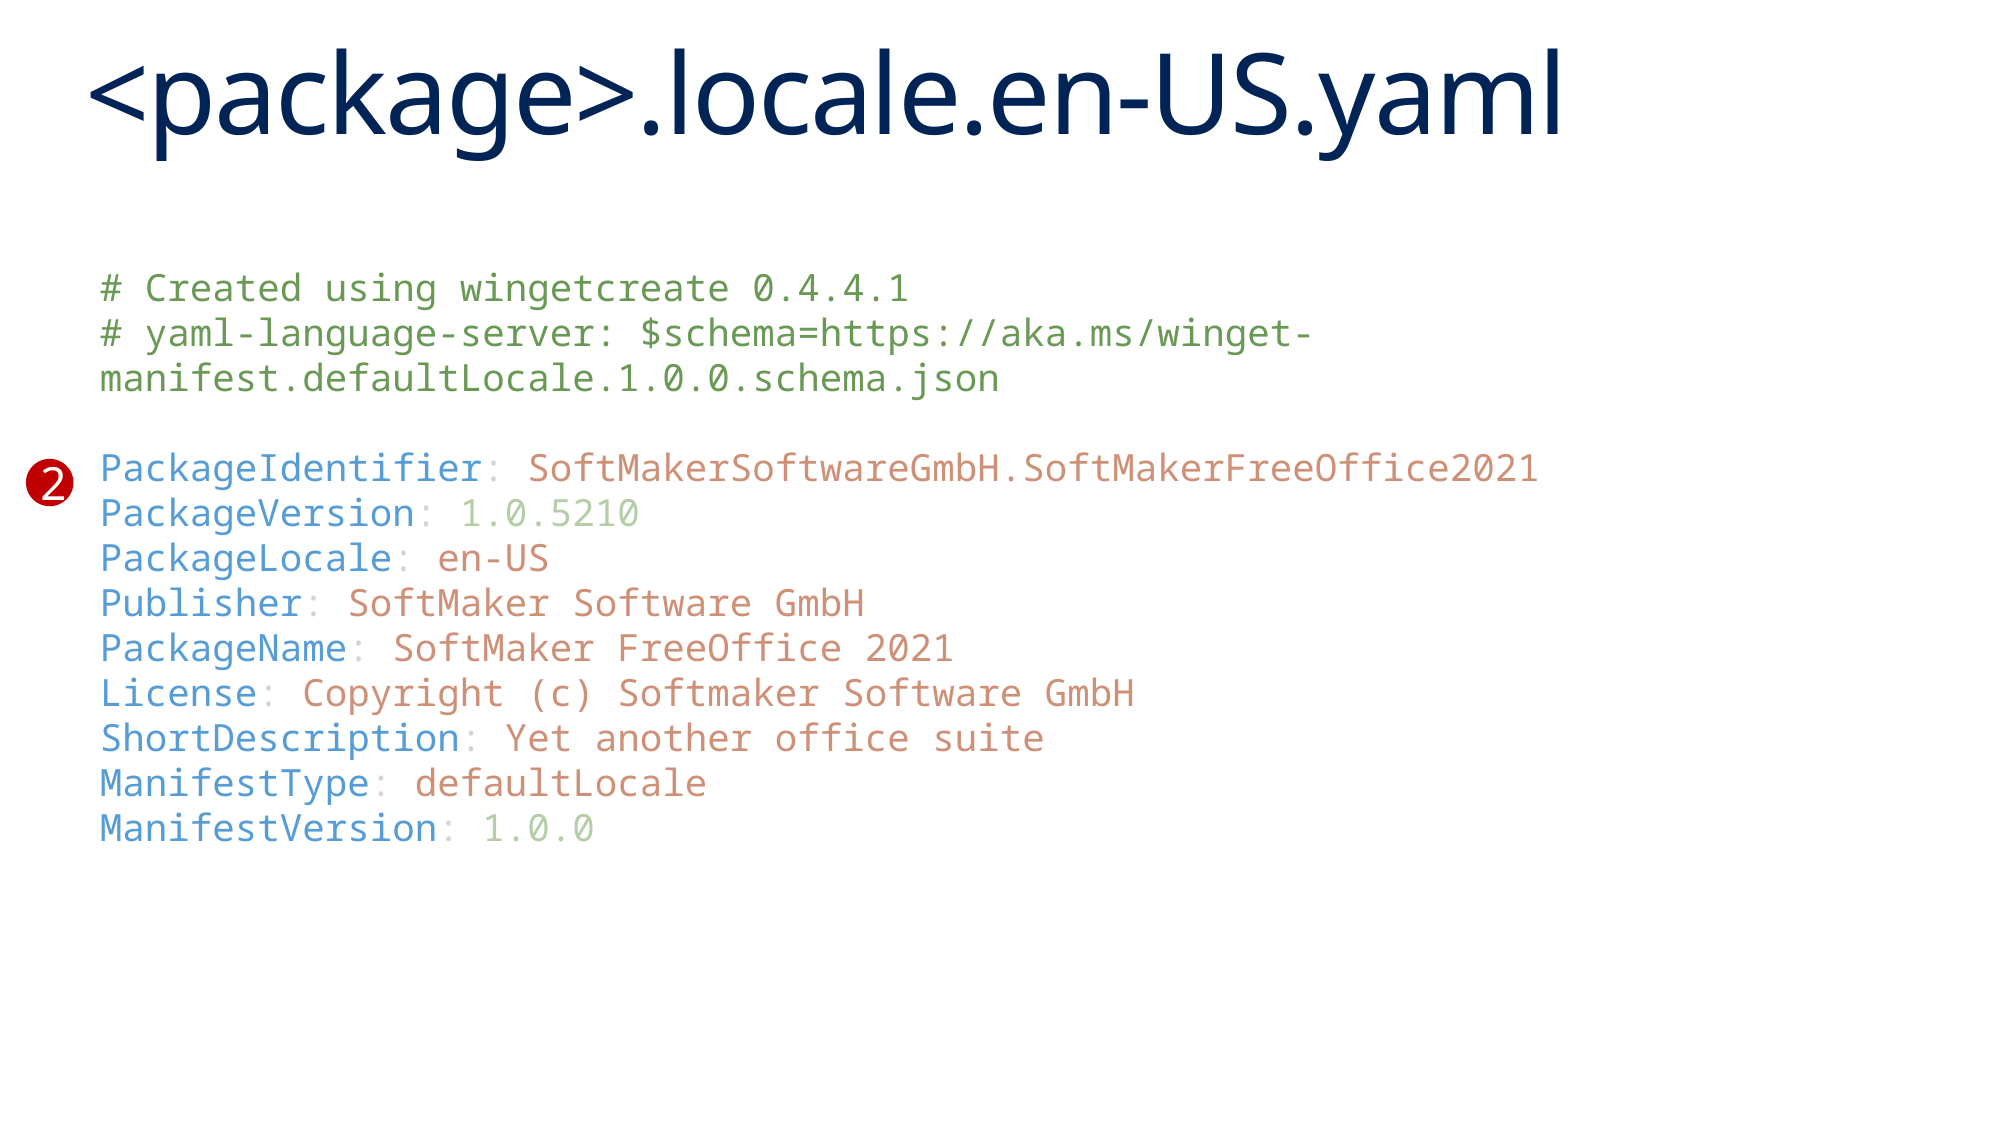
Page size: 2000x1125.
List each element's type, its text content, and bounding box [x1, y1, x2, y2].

title <package>.locale.en-US.yaml [85, 37, 1914, 161]
text_box 2 [25, 458, 75, 507]
text_box # Created using wingetcreate 0.4.4.1 # yaml-language-server: $schema=https://aka.ms/winget-manifest.defaultLocale.1.0.0.schema.json PackageIdentifier: SoftMakerSoftwareGmbH.SoftMakerFreeOffice2021 PackageVersion: 1.0.5210 PackageLocale: en-US Publisher: SoftMaker Software GmbH PackageName: SoftMaker FreeOffice 2021 License: Copyright (c) Softmaker Software GmbH ShortDescription: Yet another office suite ManifestType: defaultLocale ManifestVersion: 1.0.0 [85, 257, 2000, 992]
